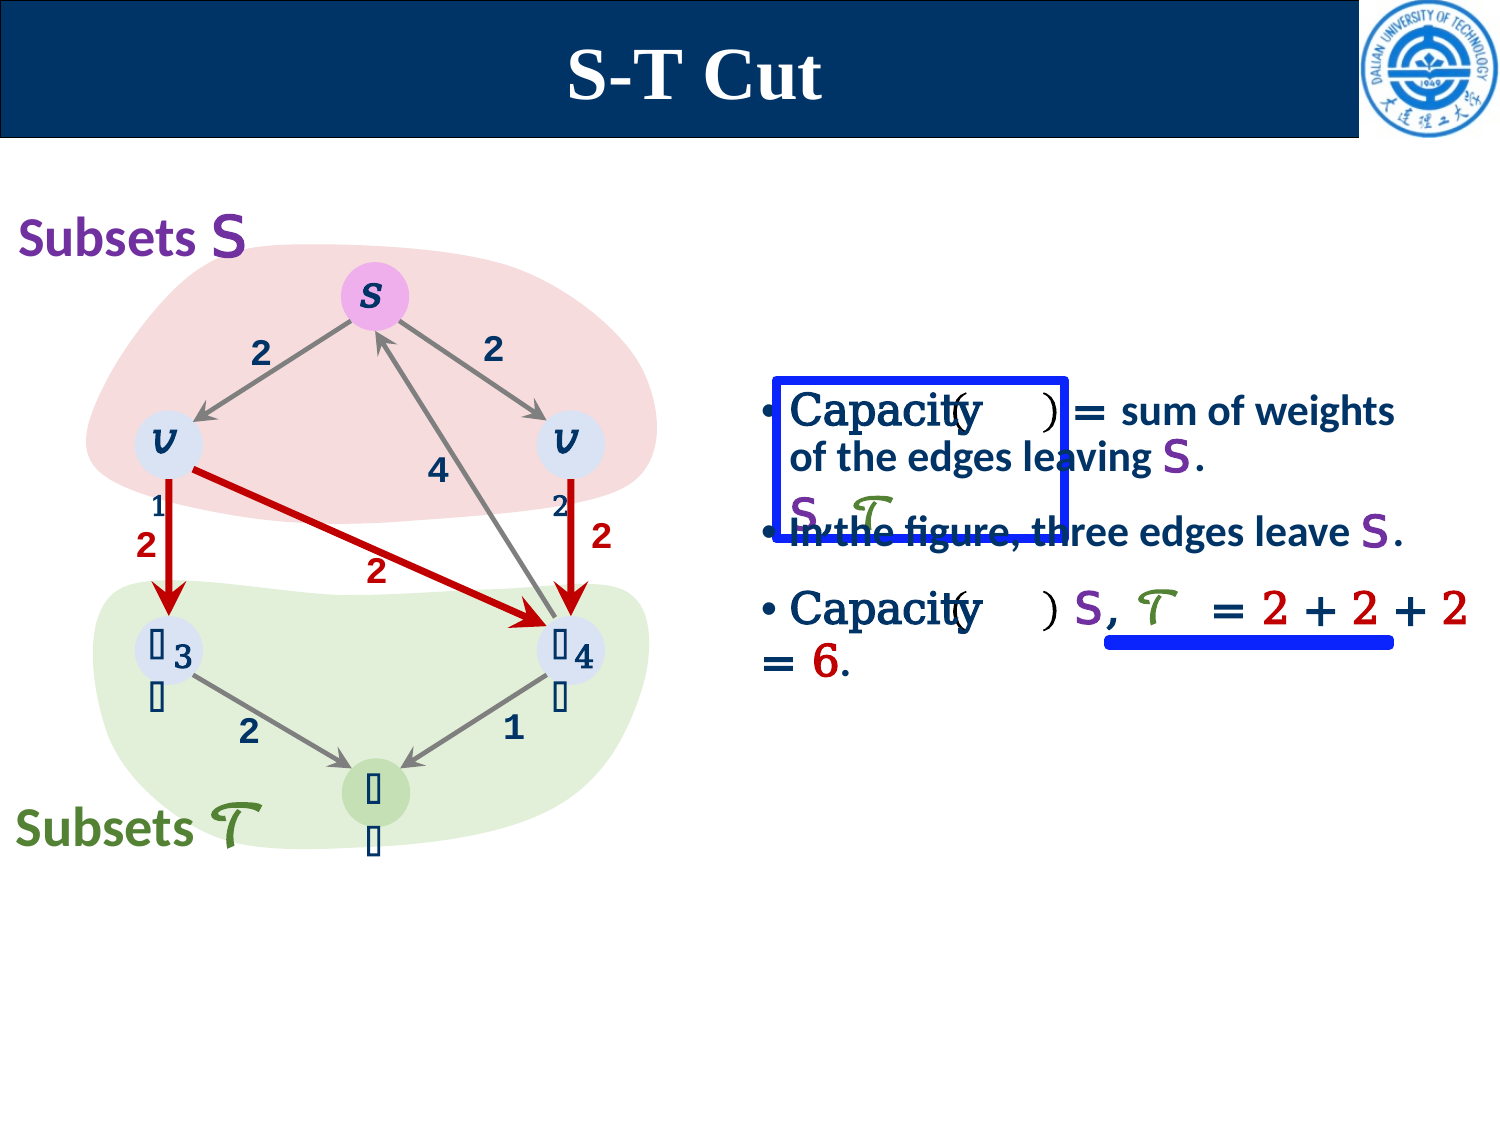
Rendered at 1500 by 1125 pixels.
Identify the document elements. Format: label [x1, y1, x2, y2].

title [37, 0, 1350, 164]
text_box [14, 203, 658, 865]
picture [1359, 0, 1500, 138]
text_box [759, 379, 1492, 685]
